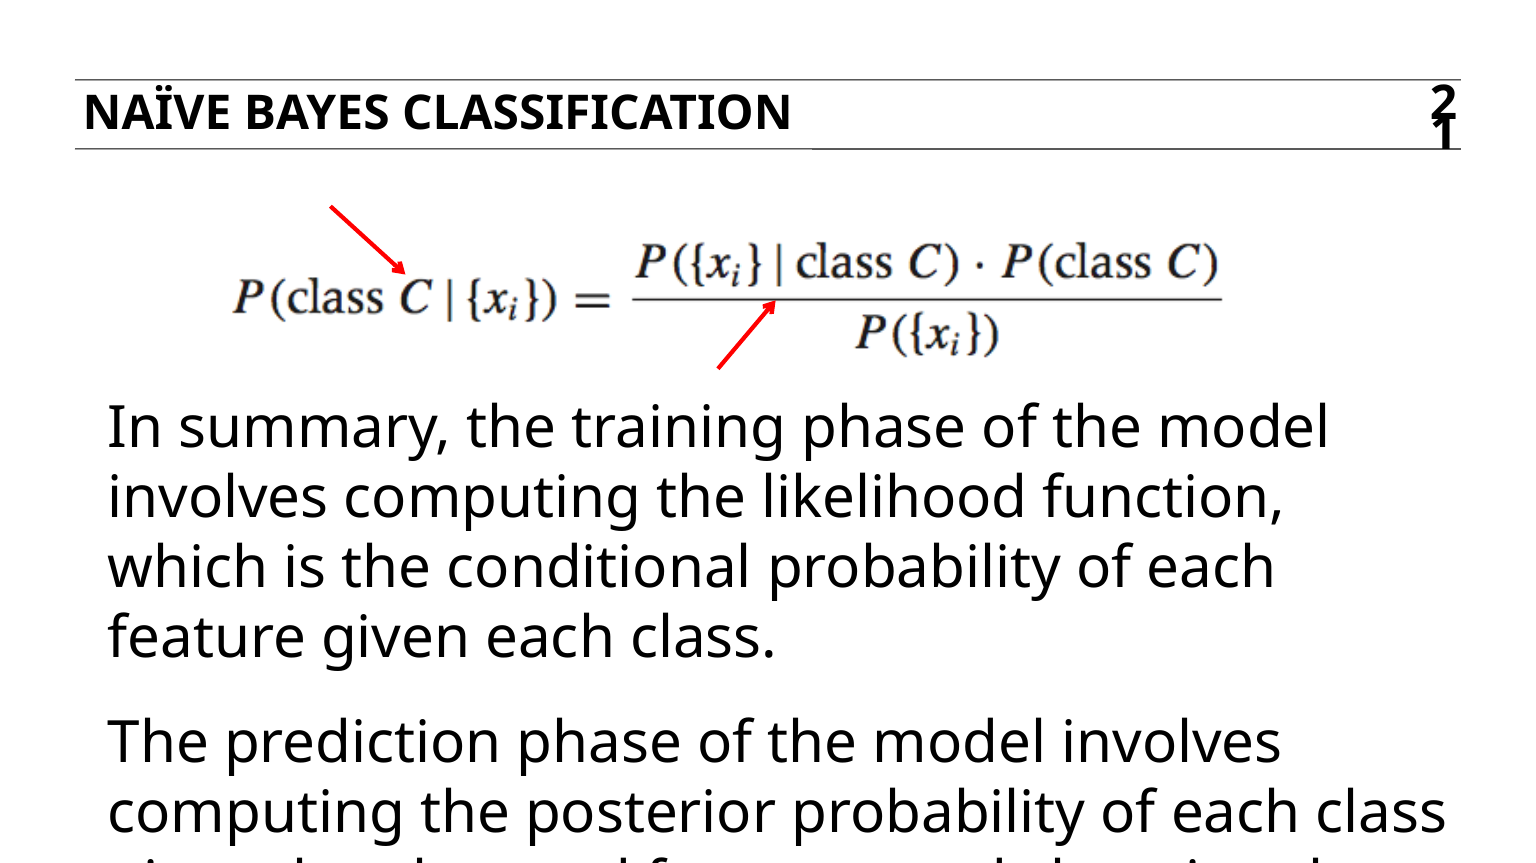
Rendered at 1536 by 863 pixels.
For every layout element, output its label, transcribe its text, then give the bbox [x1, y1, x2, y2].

list Naïve bayes classification [67, 81, 1118, 132]
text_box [717, 300, 776, 369]
picture [180, 156, 1284, 444]
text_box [330, 206, 406, 275]
text_box In summary, the training phase of the model involves computing the likelihood function, which is the conditional probability of each feature given each class. The prediction phase of the model involves computing the posterior probability of each class given the observed features, and choosing the class with the highest probability. [92, 381, 1468, 863]
slide_number 21 [1419, 86, 1461, 138]
